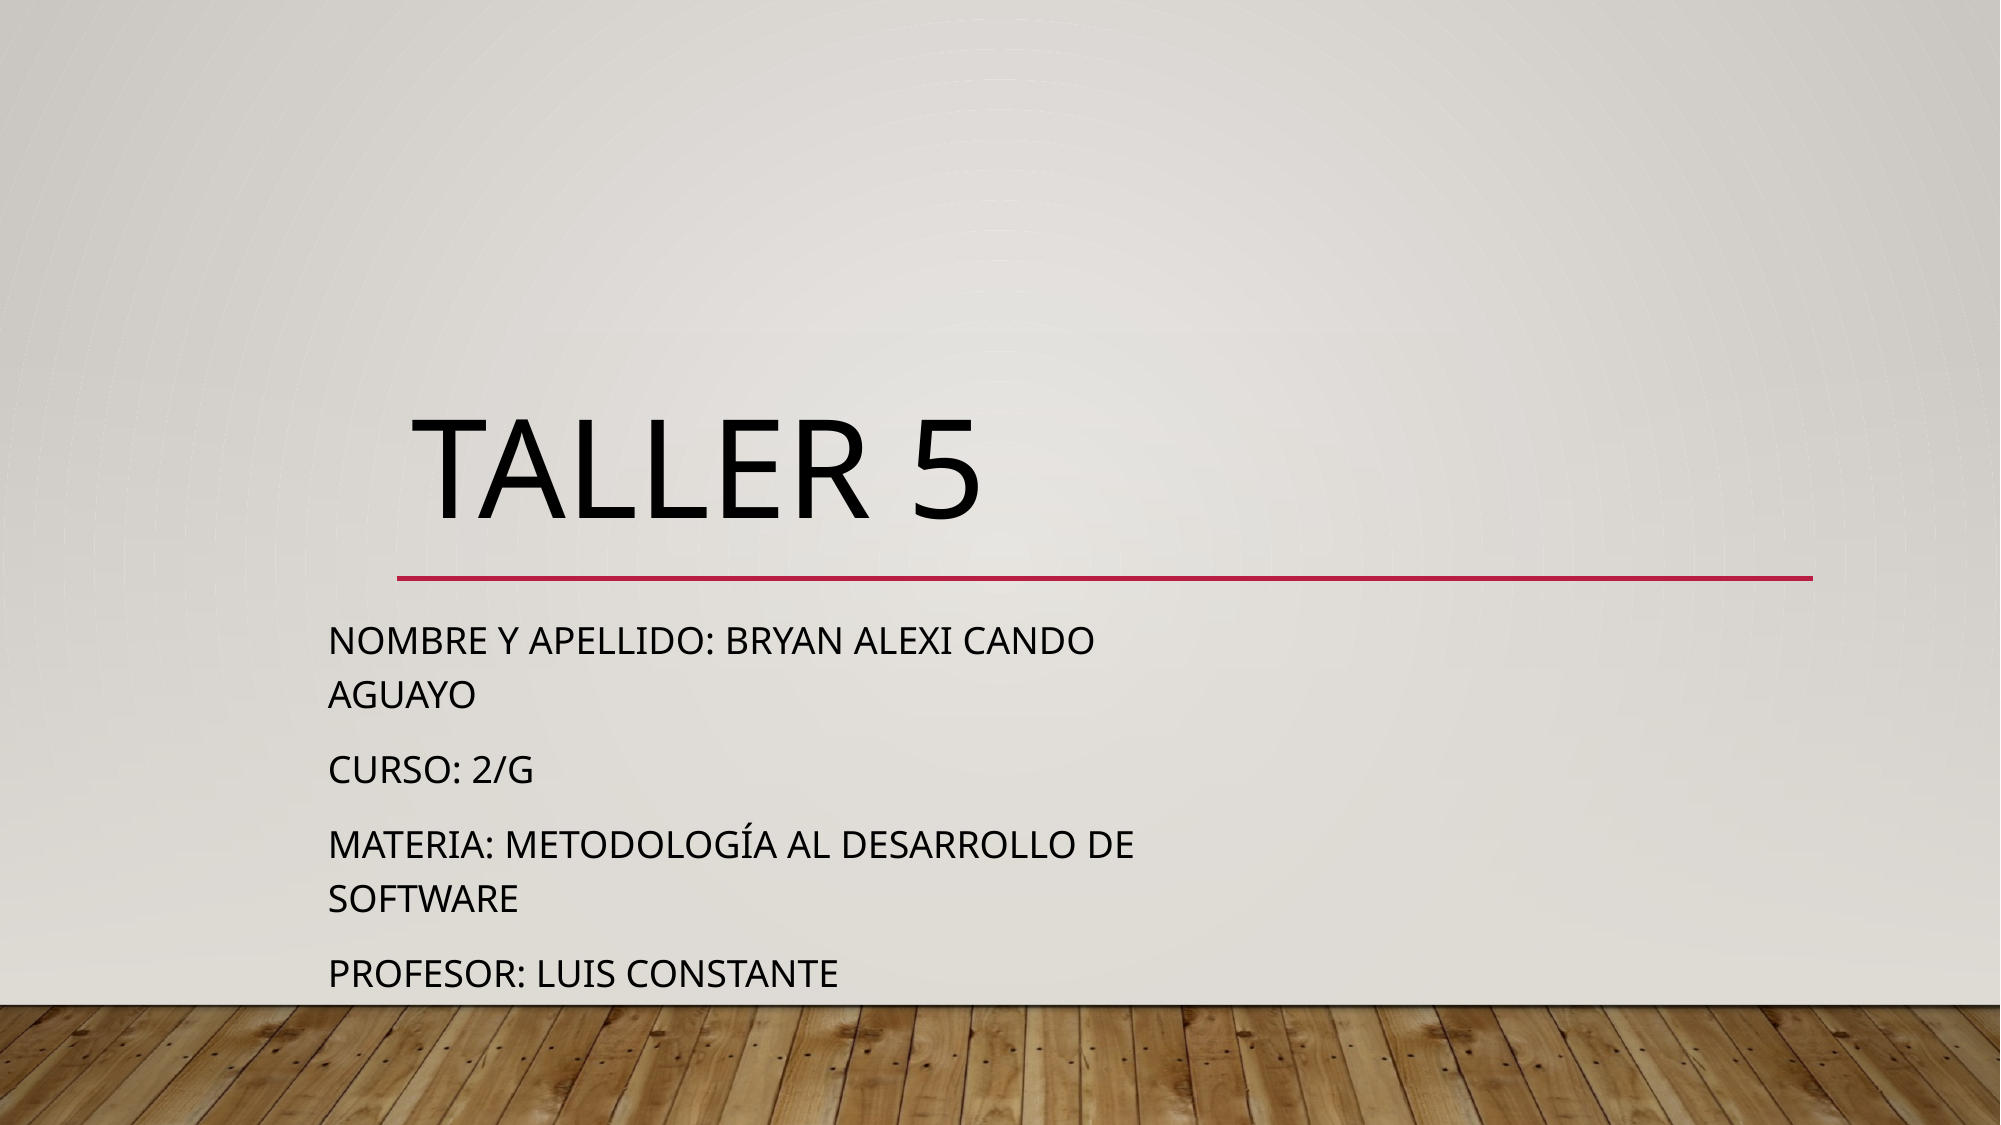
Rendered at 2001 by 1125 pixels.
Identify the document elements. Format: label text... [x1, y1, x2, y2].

title TALLER 5 [396, 131, 1814, 549]
picture [0, 1005, 2000, 1125]
subtitle Nombre y apellido: Bryan Alexi Cando Aguayo Curso: 2/G Materia: Metodología al desarrollo de software Profesor: Luis Constante [312, 593, 1170, 1031]
